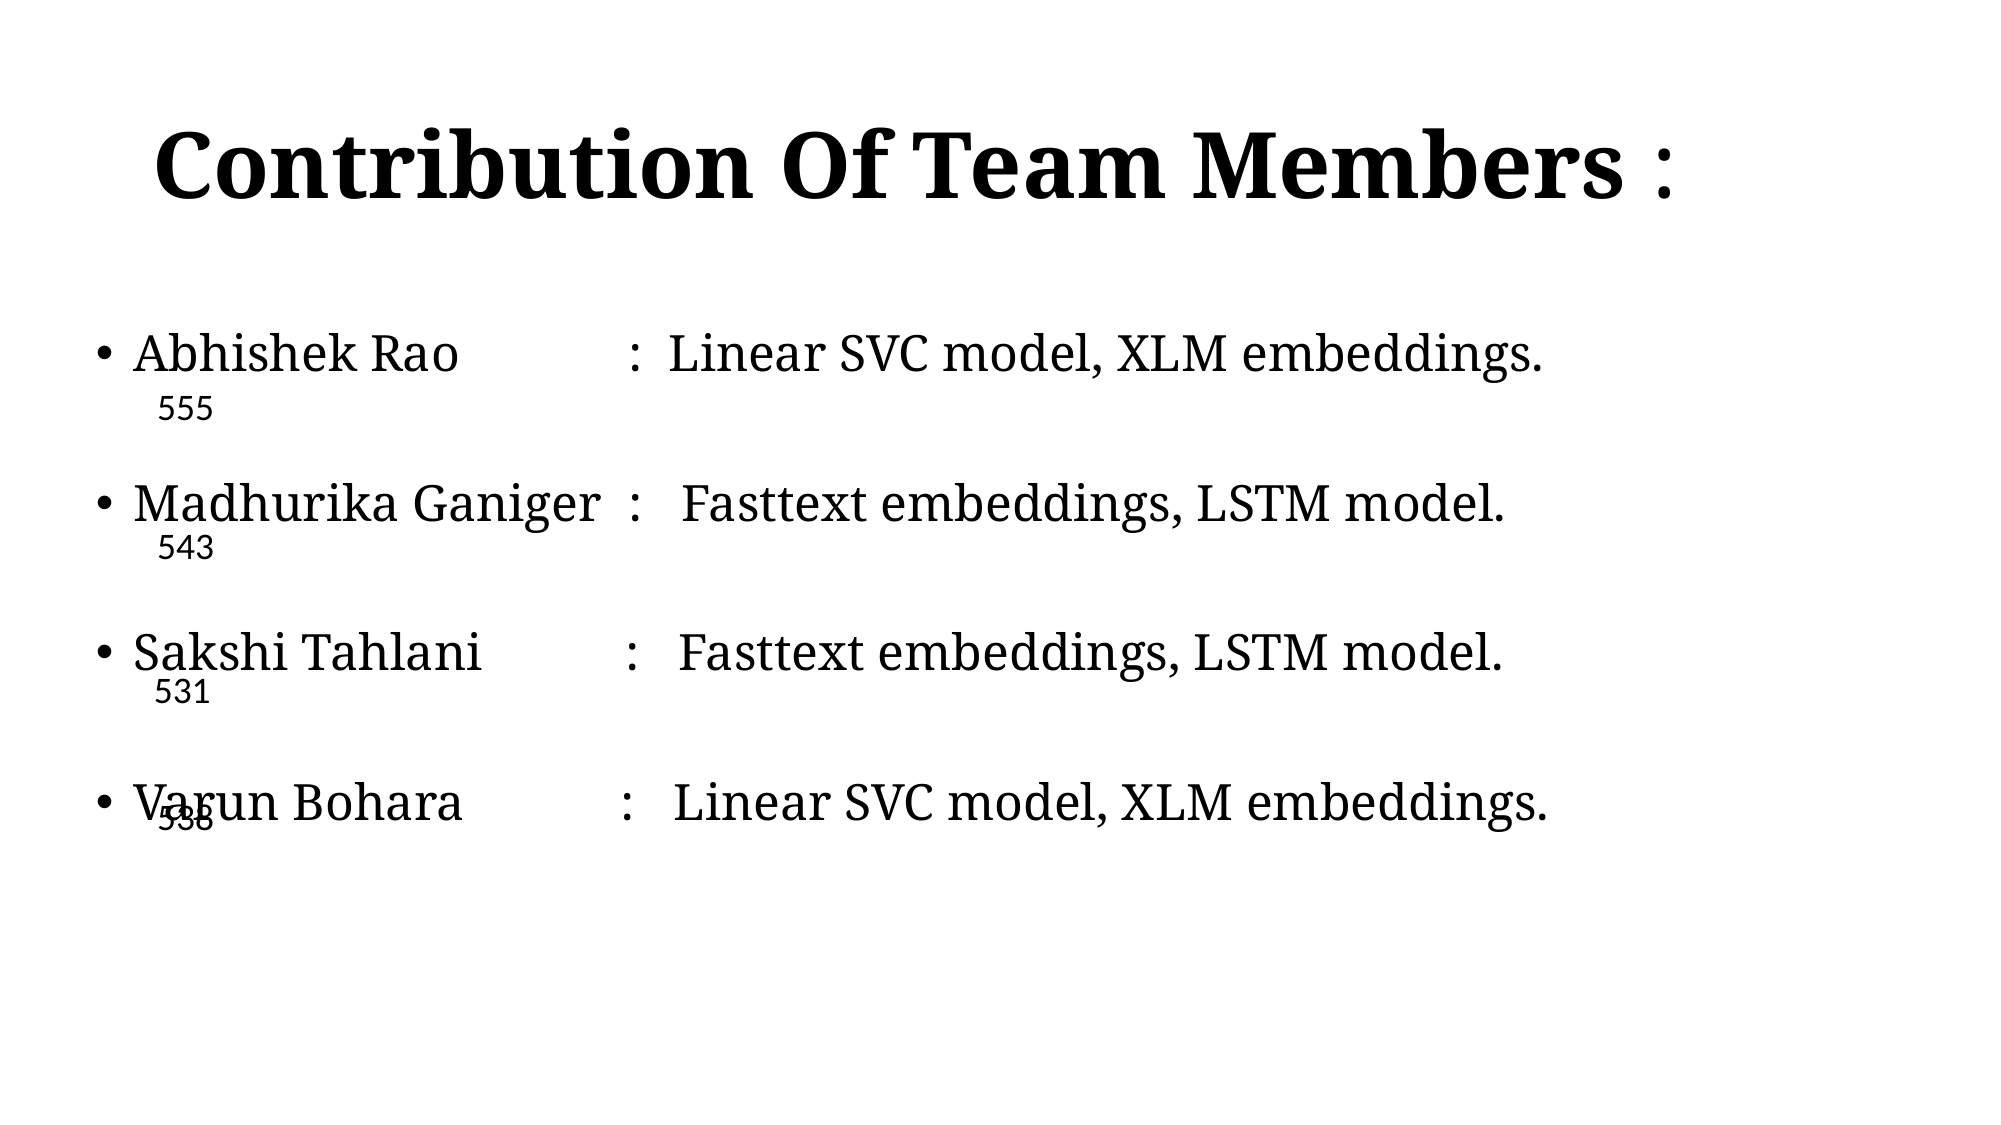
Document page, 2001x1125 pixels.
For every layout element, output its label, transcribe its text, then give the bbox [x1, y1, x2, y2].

title Contribution Of Team Members : [137, 59, 1863, 278]
text_box 543 [142, 514, 243, 575]
text_box 531 [139, 658, 240, 718]
list Abhishek Rao : Linear SVC model, XLM embeddings. Madhurika Ganiger : Fasttext embeddings, LSTM model. Sakshi Tahlani : Fasttext embeddings, LSTM model. Varun Bohara : Linear SVC model, XLM embeddings. [80, 320, 1901, 1035]
text_box 555 [142, 375, 243, 436]
text_box 538 [142, 785, 243, 846]
